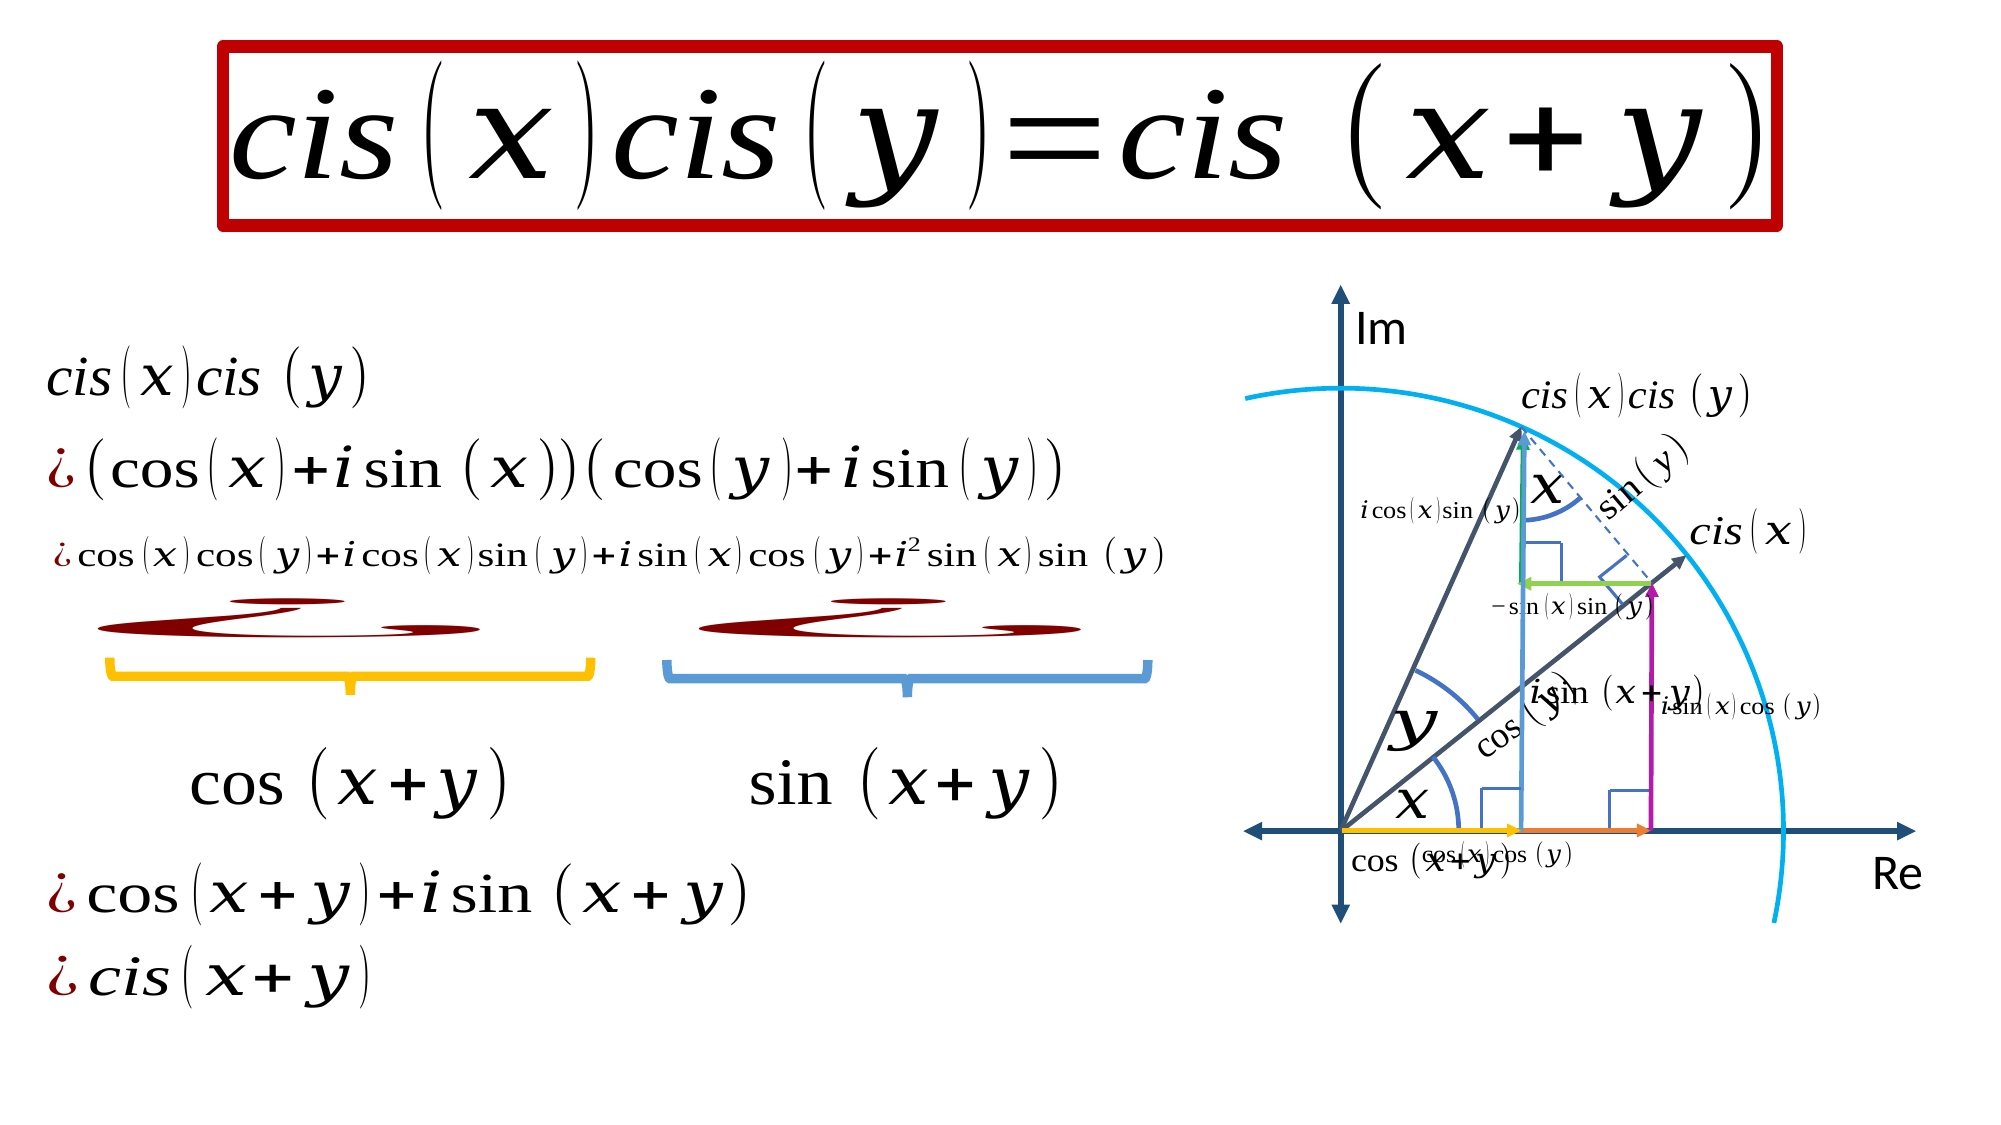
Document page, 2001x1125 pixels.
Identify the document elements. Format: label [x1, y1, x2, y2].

text_box [1522, 832, 1651, 870]
text_box [1489, 583, 1521, 622]
text_box [1706, 582, 1822, 831]
text_box [1432, 343, 1610, 435]
text_box [1360, 435, 1521, 583]
text_box [666, 659, 1148, 823]
text_box [1466, 426, 1695, 435]
text_box [1340, 426, 1466, 653]
text_box [1466, 583, 1521, 740]
text_box [1341, 830, 1522, 881]
text_box [1481, 788, 1522, 829]
text_box [1243, 284, 1945, 924]
text_box [109, 657, 591, 823]
text_box [1521, 431, 1706, 832]
text_box [1162, 653, 1518, 1008]
